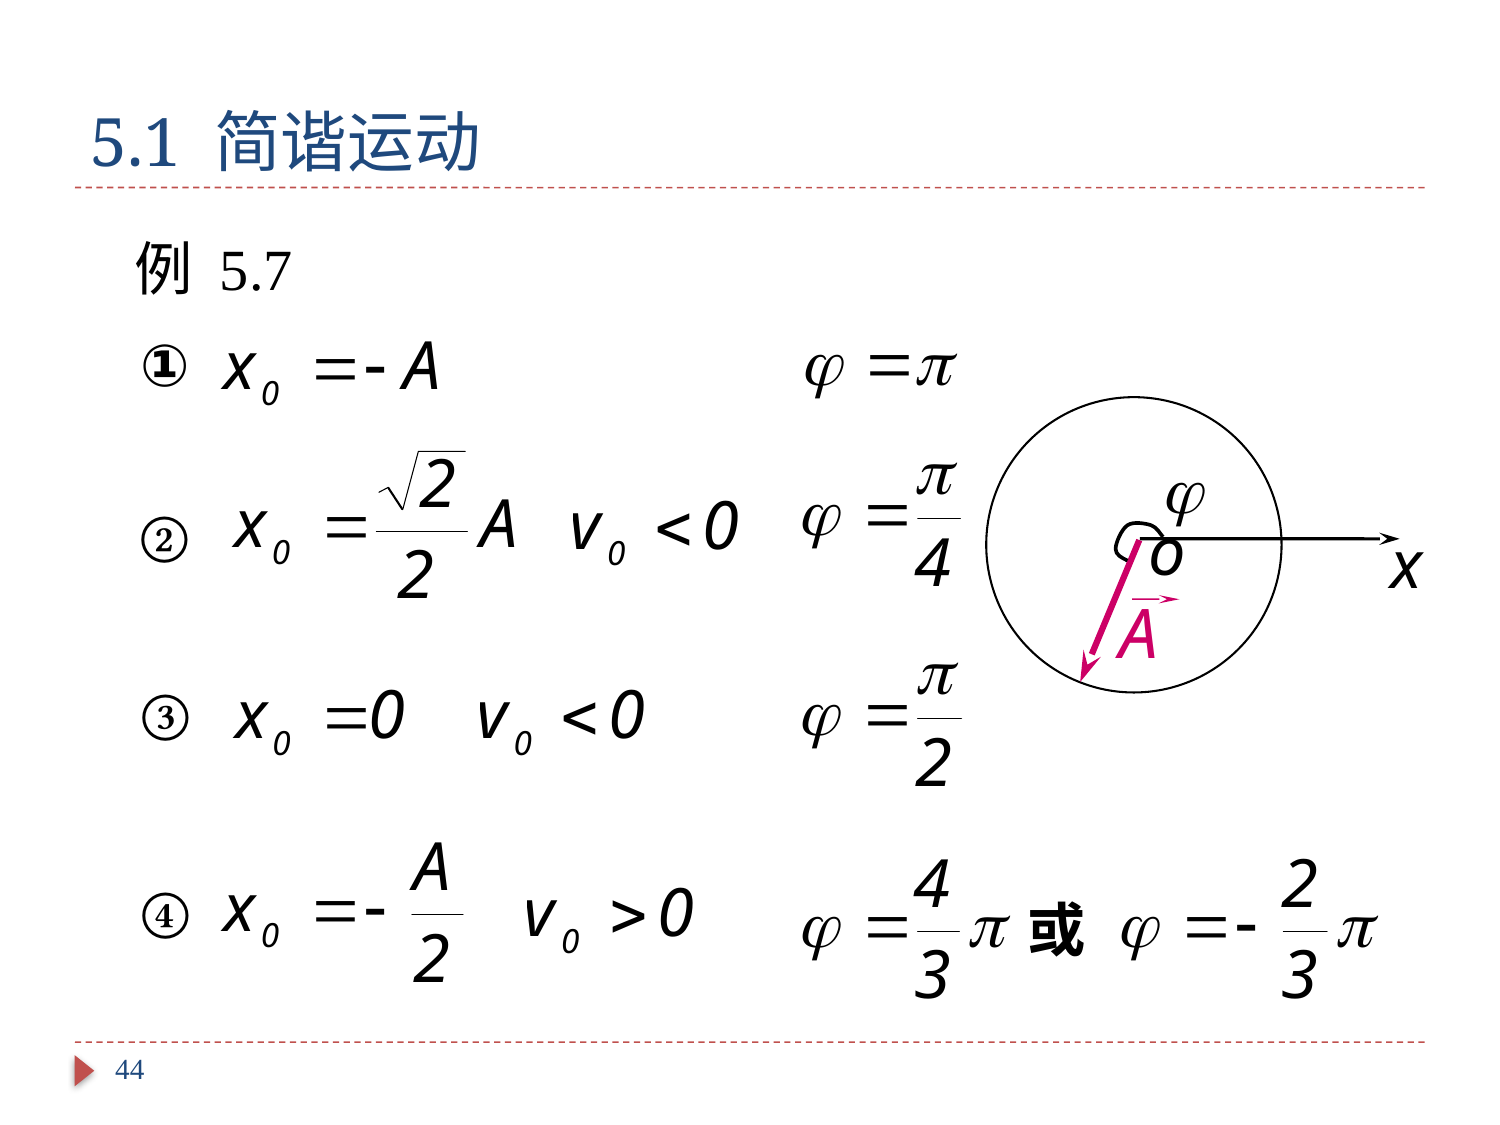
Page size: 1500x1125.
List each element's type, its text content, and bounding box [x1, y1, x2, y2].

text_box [125, 670, 658, 762]
slide_number 44 [100, 1042, 426, 1103]
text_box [801, 349, 963, 405]
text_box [799, 437, 965, 592]
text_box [799, 637, 967, 792]
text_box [125, 320, 517, 413]
text_box 例 5.7 [119, 224, 308, 310]
title 5.1 简谐运动 [75, 24, 1425, 188]
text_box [1115, 477, 1210, 561]
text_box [125, 833, 706, 988]
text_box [1079, 539, 1180, 683]
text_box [985, 396, 1436, 693]
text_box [124, 445, 752, 605]
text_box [799, 849, 1384, 1005]
